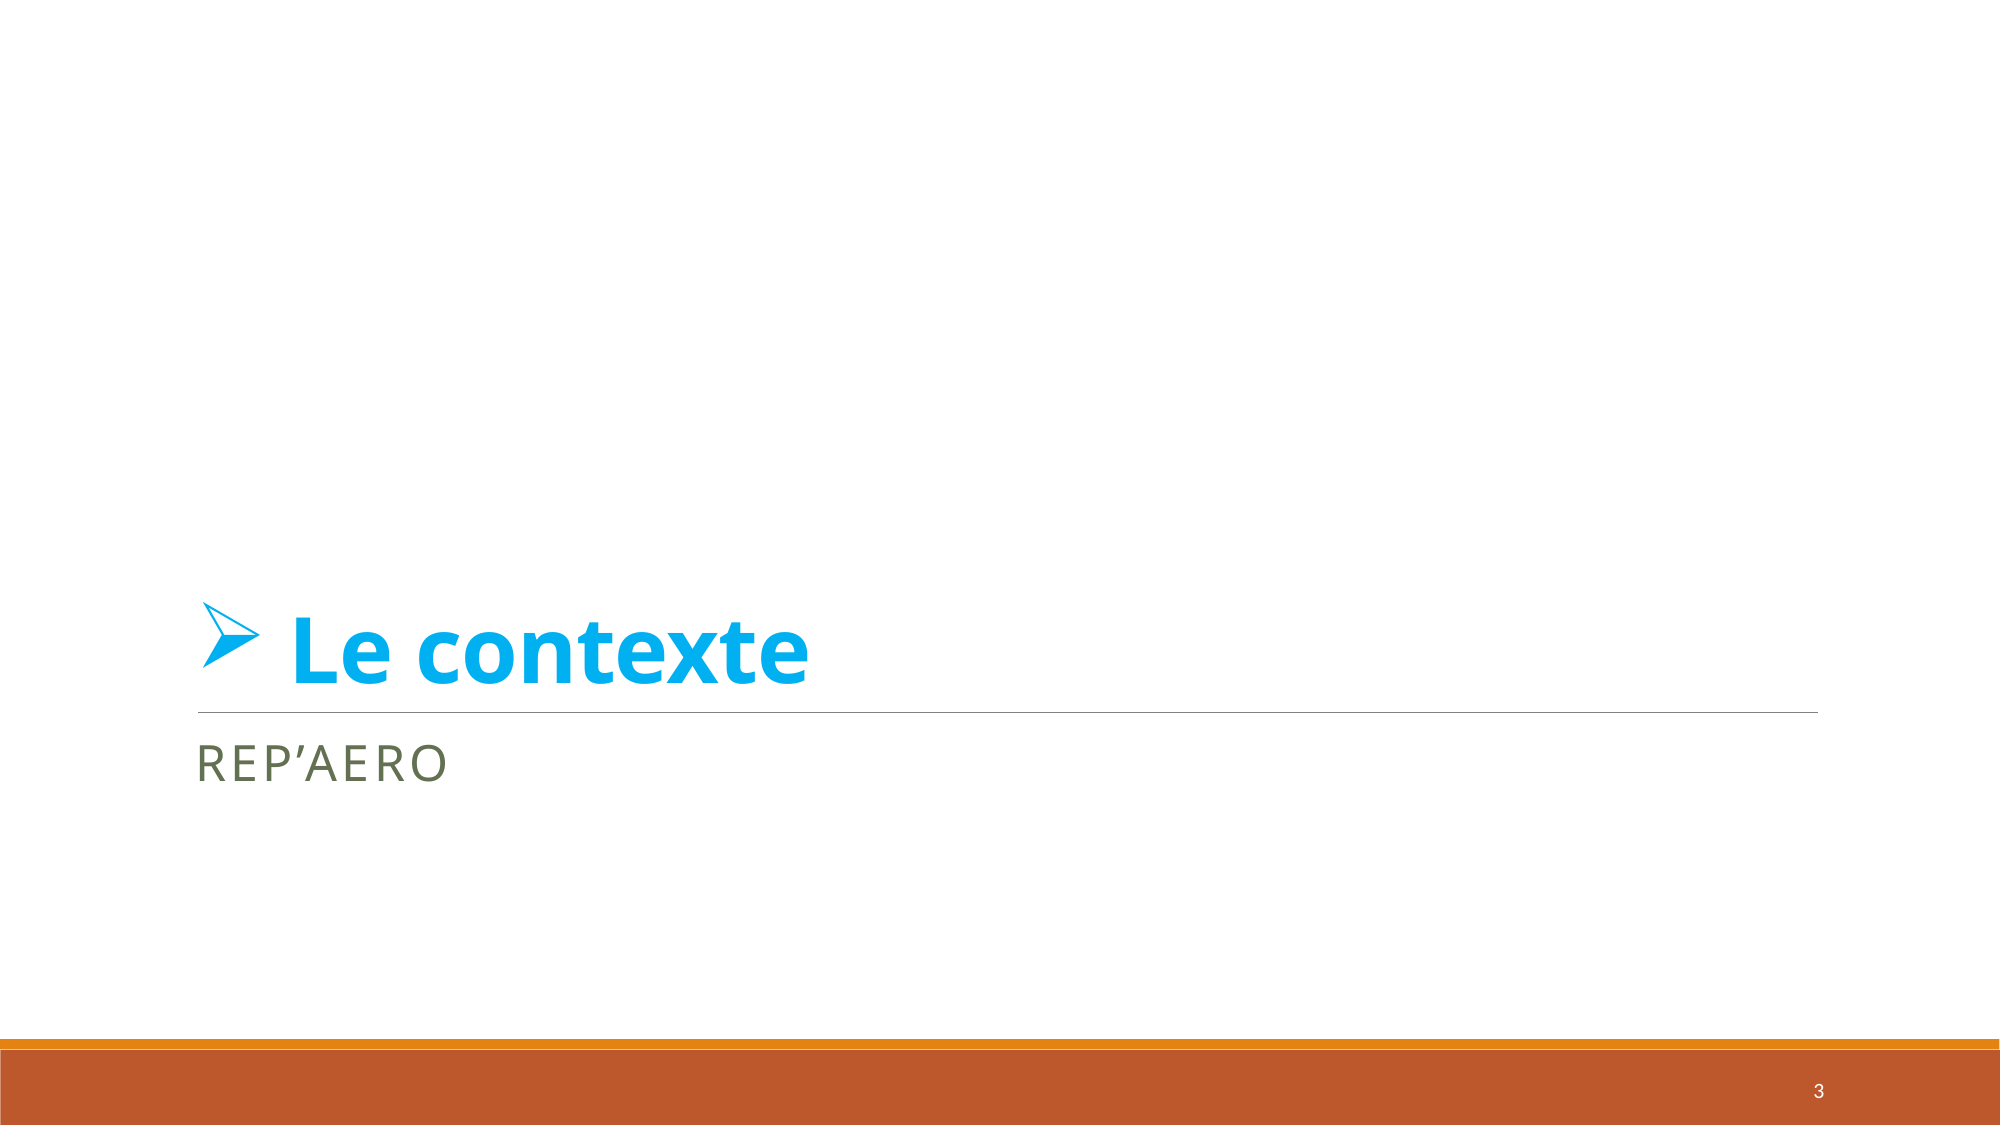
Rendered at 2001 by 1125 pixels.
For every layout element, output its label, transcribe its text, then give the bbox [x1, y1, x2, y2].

slide_number 3 [1624, 1059, 1840, 1120]
list REP’AERO [180, 730, 1830, 918]
title Le contexte [180, 124, 1830, 710]
